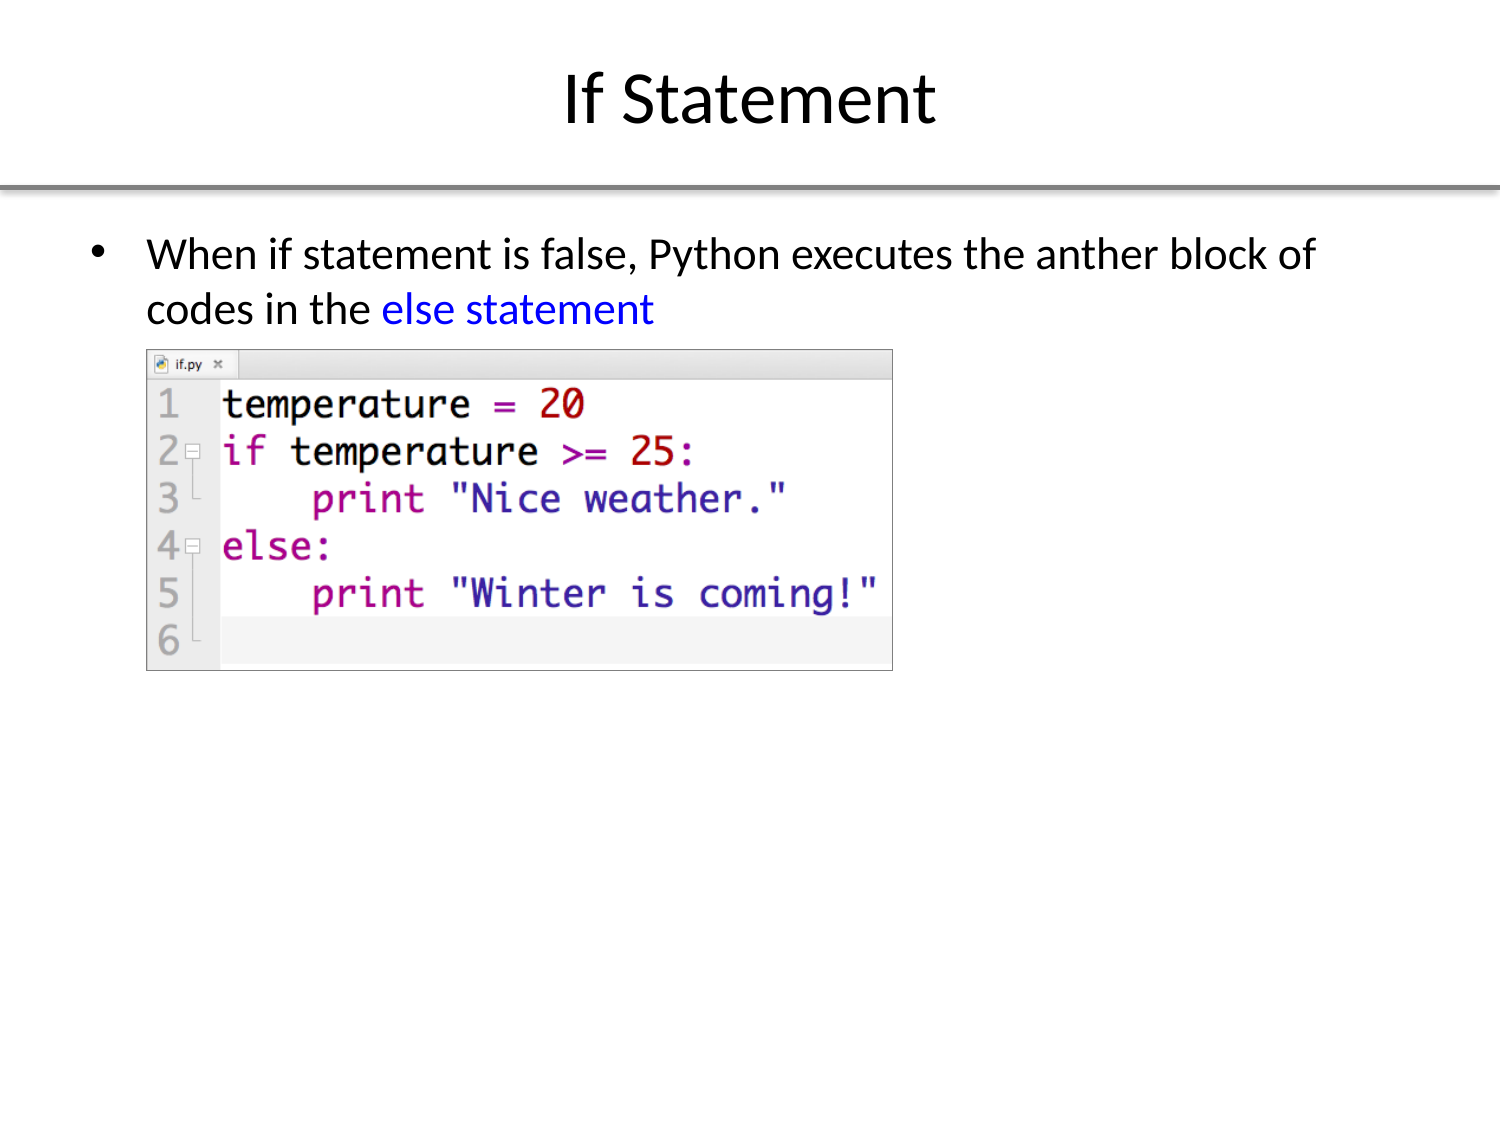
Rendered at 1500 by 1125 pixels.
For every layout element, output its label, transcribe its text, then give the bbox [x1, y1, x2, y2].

picture [146, 349, 894, 672]
title If Statement [75, 0, 1425, 184]
list When if statement is false, Python executes the anther block of codes in the else statement [75, 215, 1425, 959]
